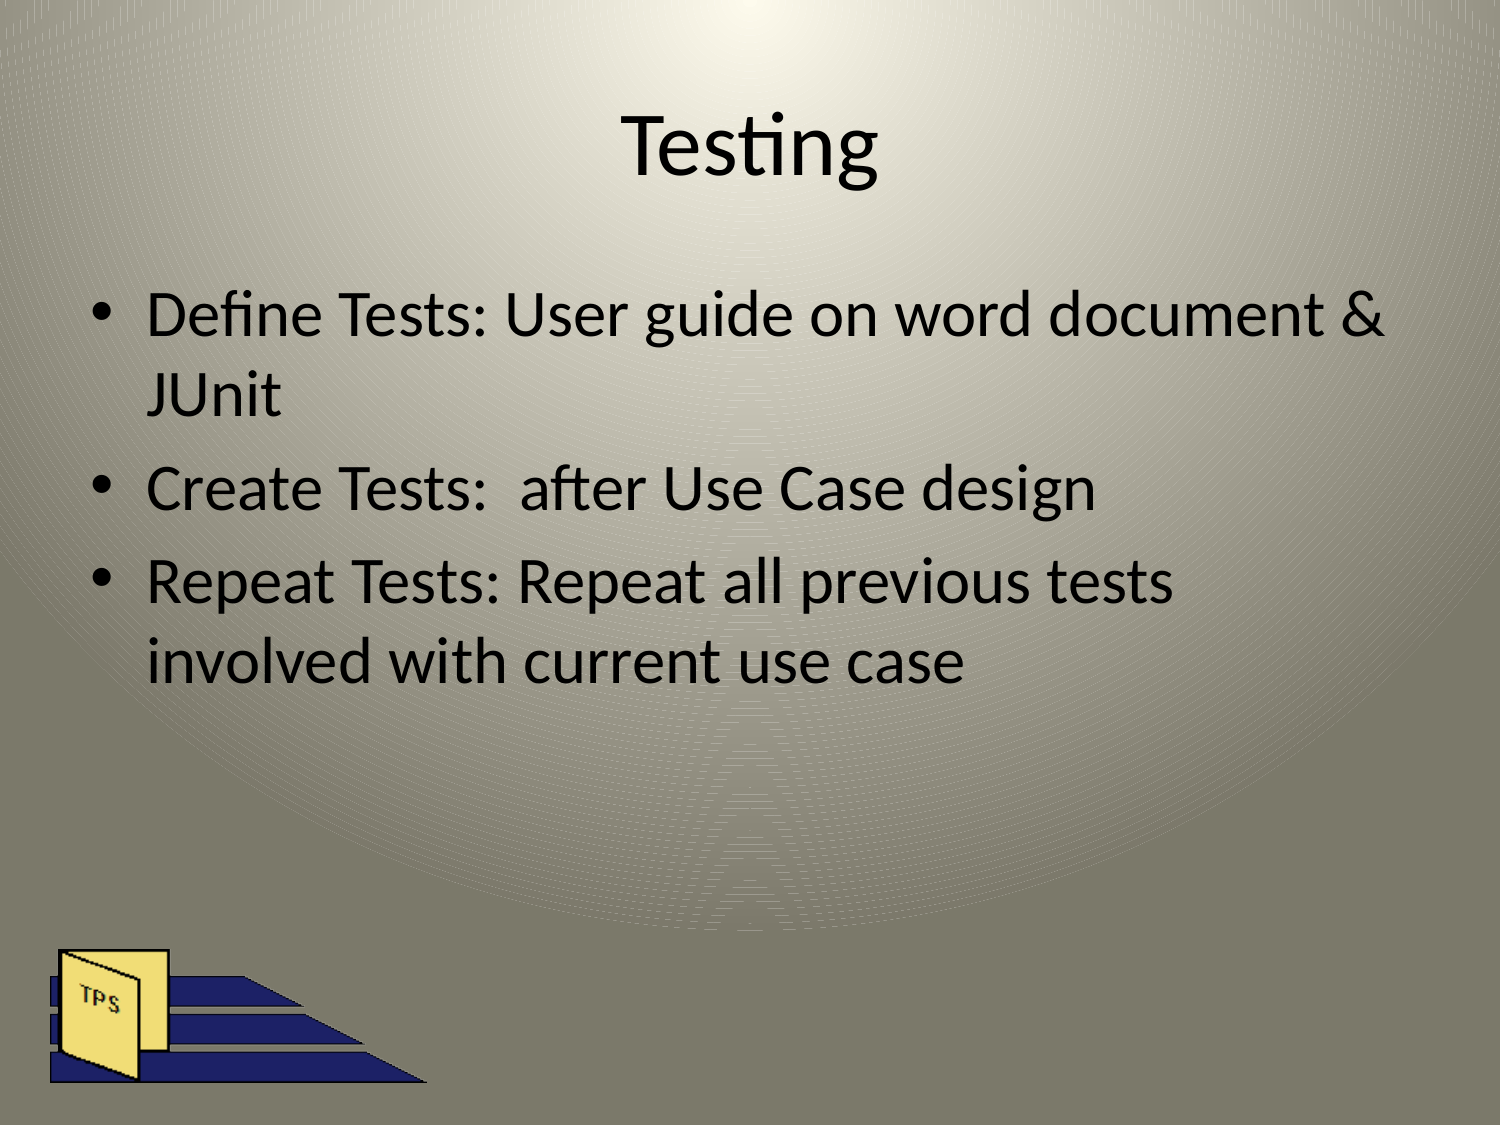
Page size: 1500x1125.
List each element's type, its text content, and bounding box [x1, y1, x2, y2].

title Testing [75, 45, 1425, 233]
picture [49, 949, 428, 1084]
list Define Tests: User guide on word document & JUnit Create Tests: after Use Case design Repeat Tests: Repeat all previous tests involved with current use case [75, 262, 1425, 1005]
